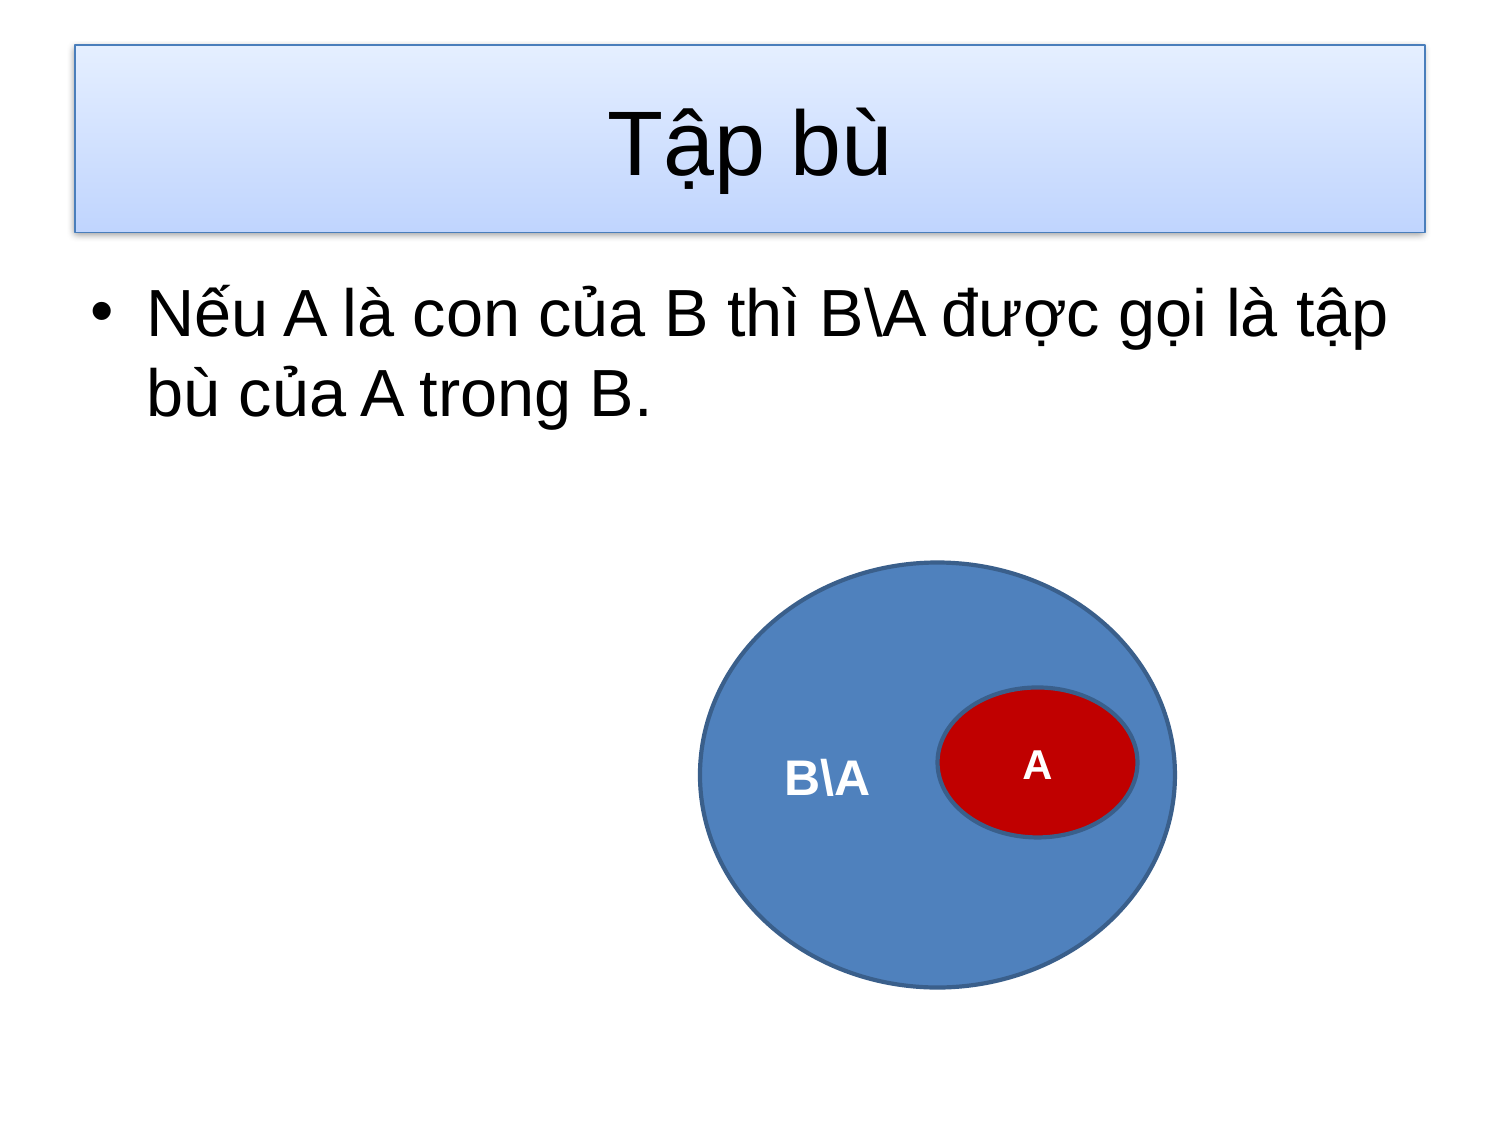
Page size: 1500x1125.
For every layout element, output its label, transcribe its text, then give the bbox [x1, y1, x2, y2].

text_box B\A [697, 560, 1178, 990]
list Nếu A là con của B thì B\A được gọi là tập bù của A trong B. [75, 262, 1425, 1005]
text_box A [935, 685, 1140, 840]
title Tập bù [74, 44, 1426, 233]
